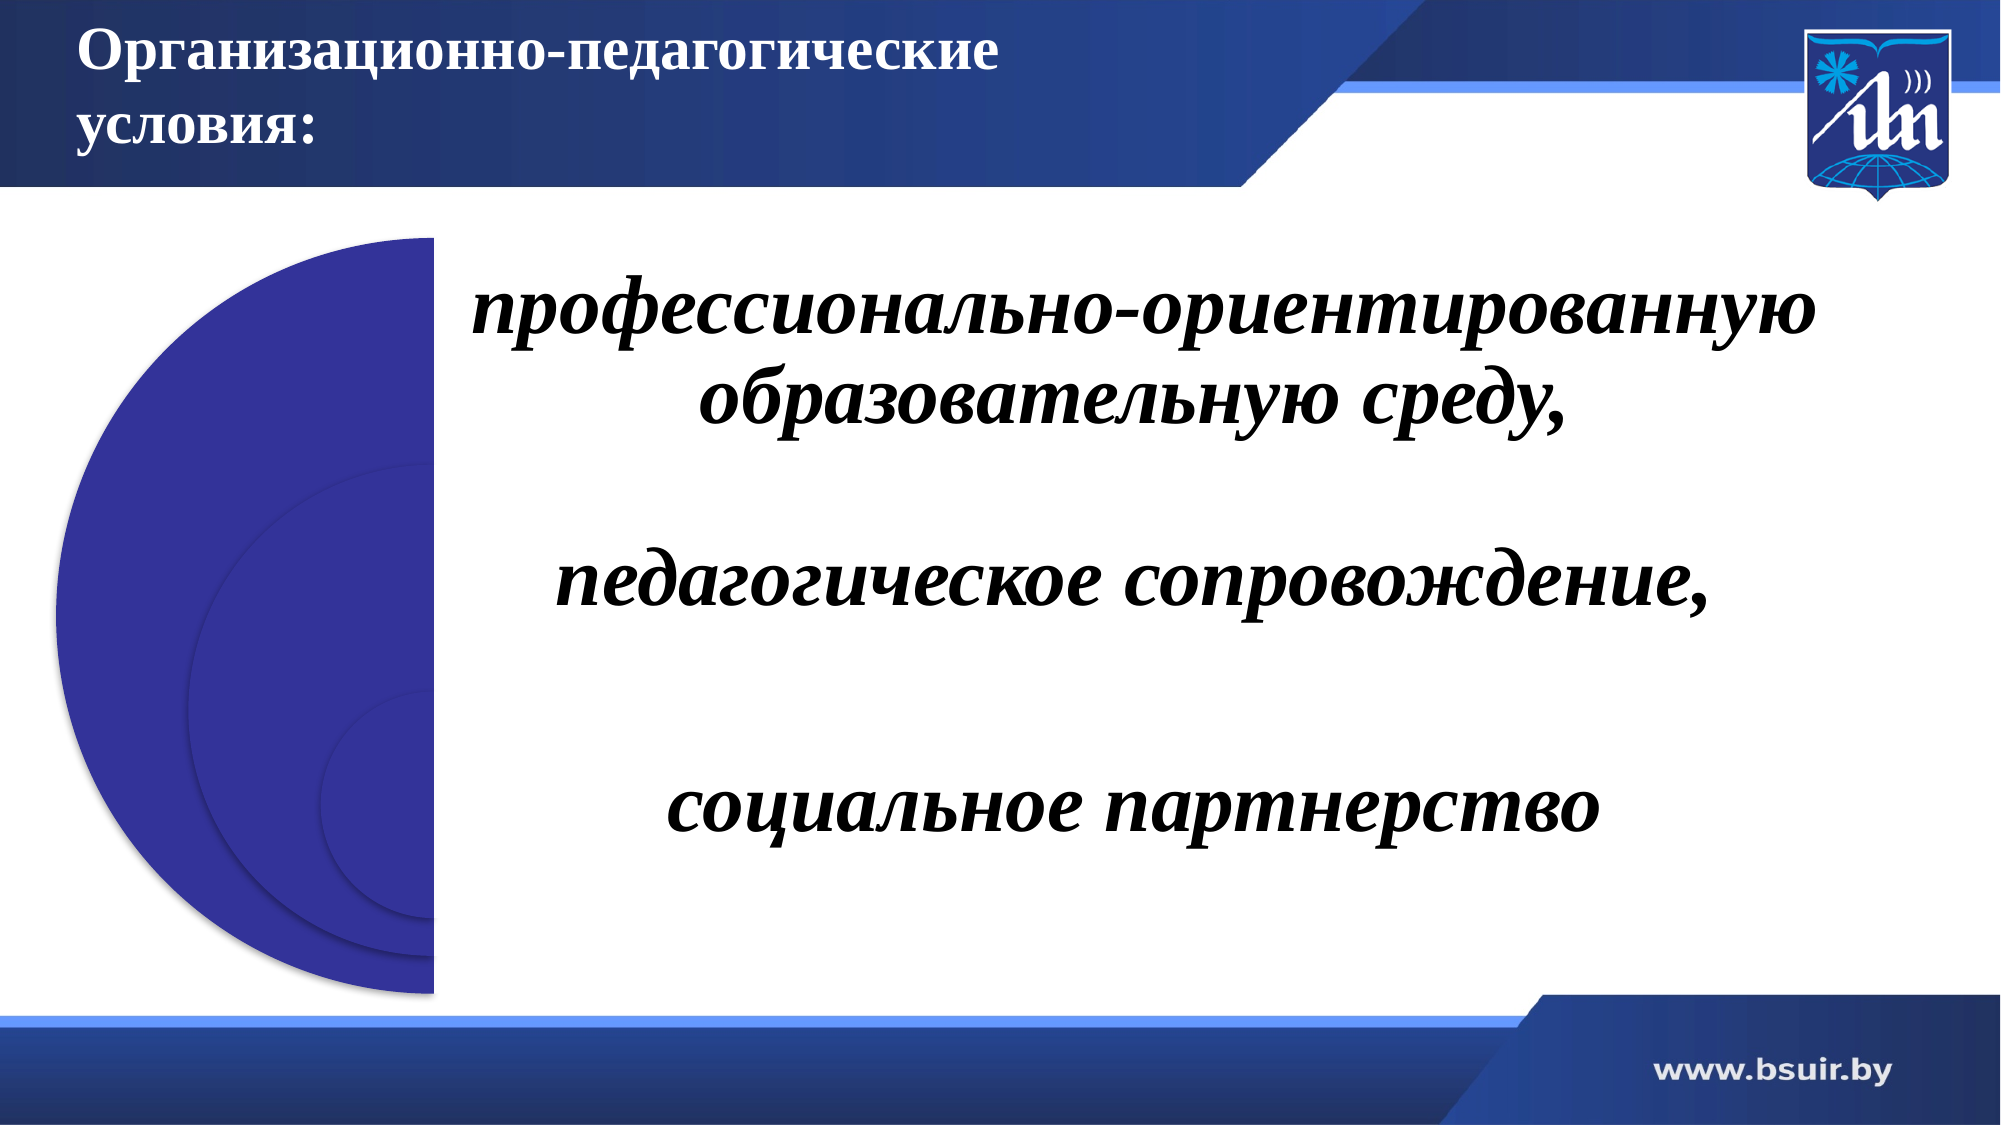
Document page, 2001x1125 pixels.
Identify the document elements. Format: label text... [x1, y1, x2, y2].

text_box [0, 0, 1993, 224]
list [55, 237, 1857, 994]
picture [0, 0, 2001, 1125]
picture [1802, 25, 1952, 209]
title Организационно-педагогические условия: [61, 0, 1852, 164]
